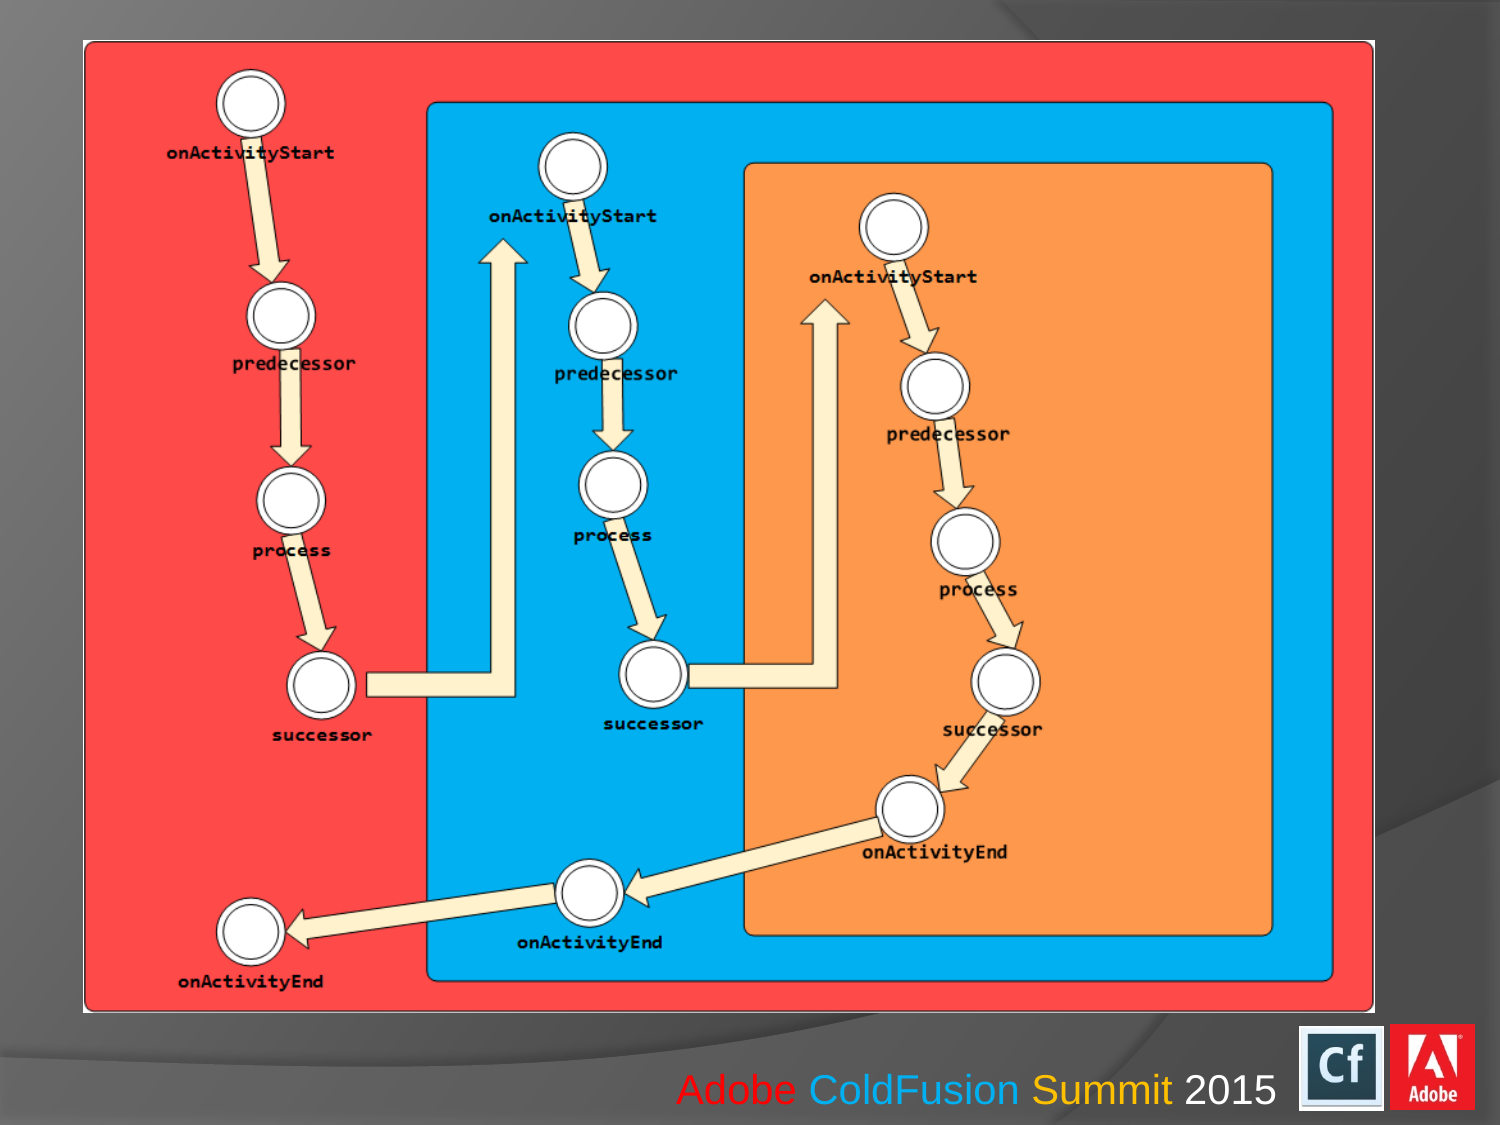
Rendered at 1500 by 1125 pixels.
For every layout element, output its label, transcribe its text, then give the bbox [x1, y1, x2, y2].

picture [1394, 1024, 1476, 1110]
picture [1299, 1025, 1385, 1111]
text_box Adobe ColdFusion Summit 2015 [668, 1046, 1288, 1113]
picture [83, 40, 1376, 1013]
